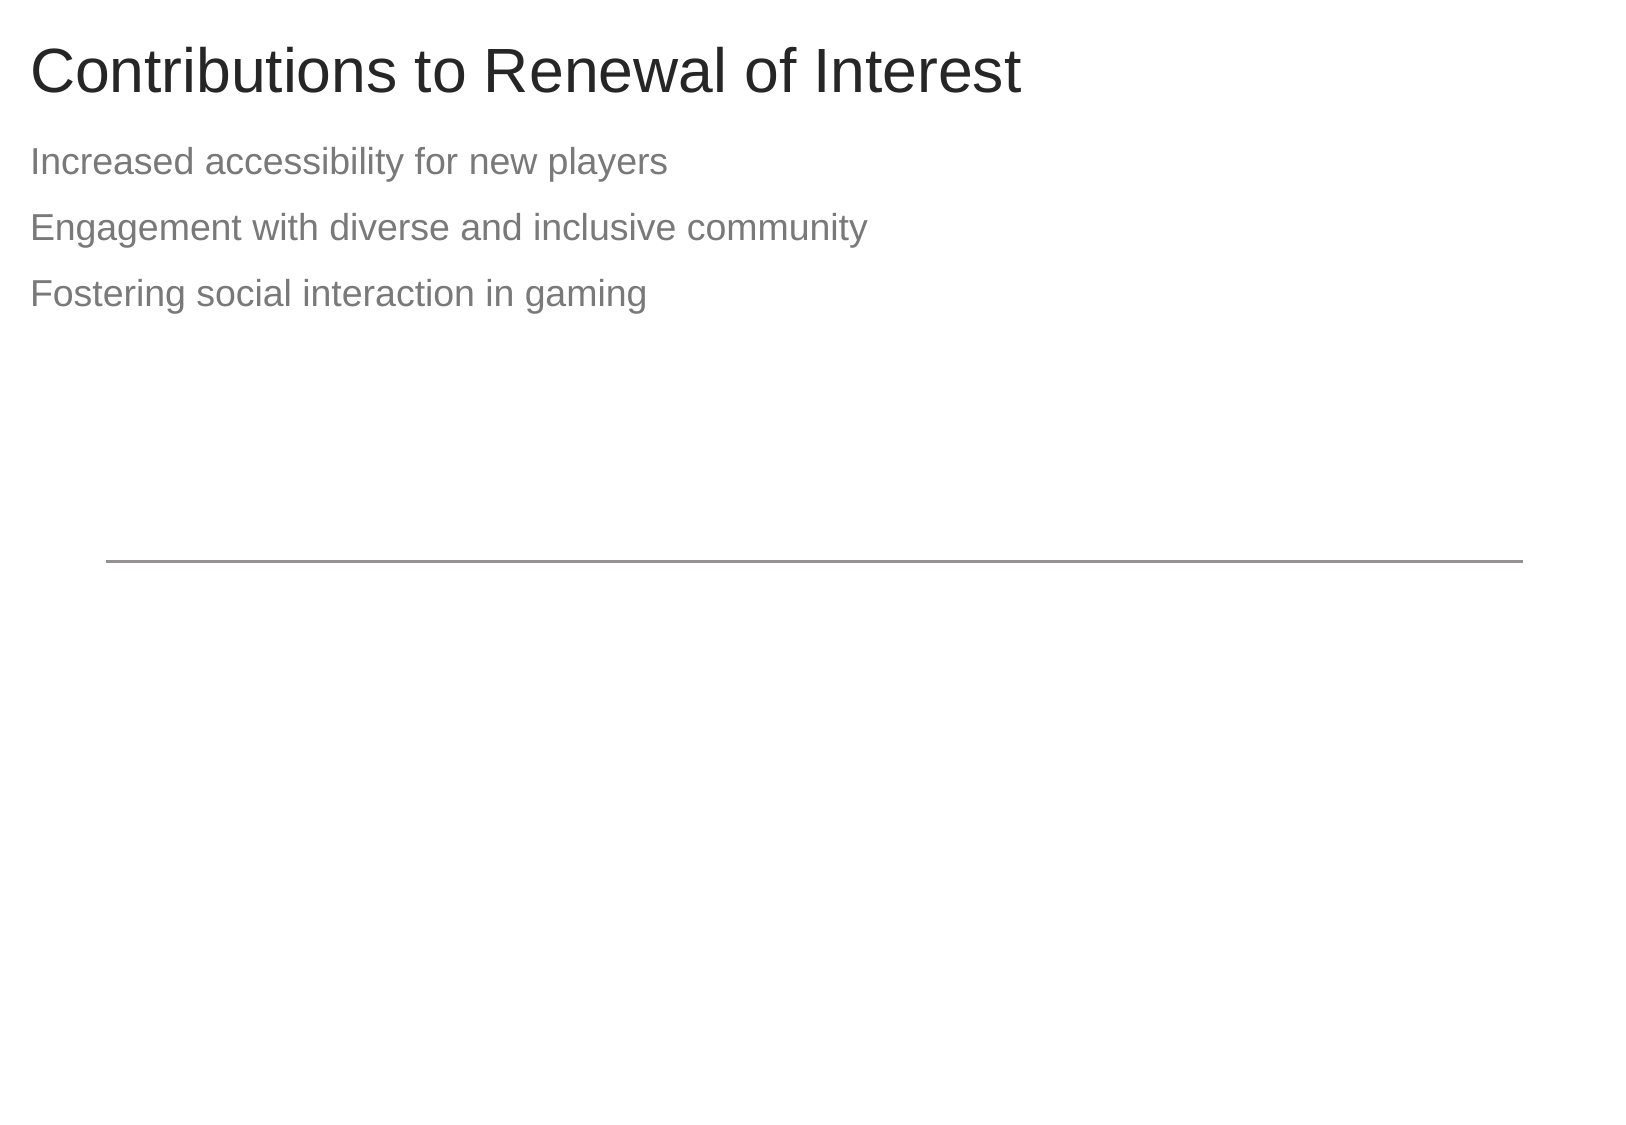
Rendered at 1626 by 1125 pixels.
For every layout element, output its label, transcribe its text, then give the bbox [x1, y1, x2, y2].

list Increased accessibility for new players Engagement with diverse and inclusive community Fostering social interaction in gaming [29, 136, 1596, 1066]
title Contributions to Renewal of Interest [29, 29, 1596, 93]
